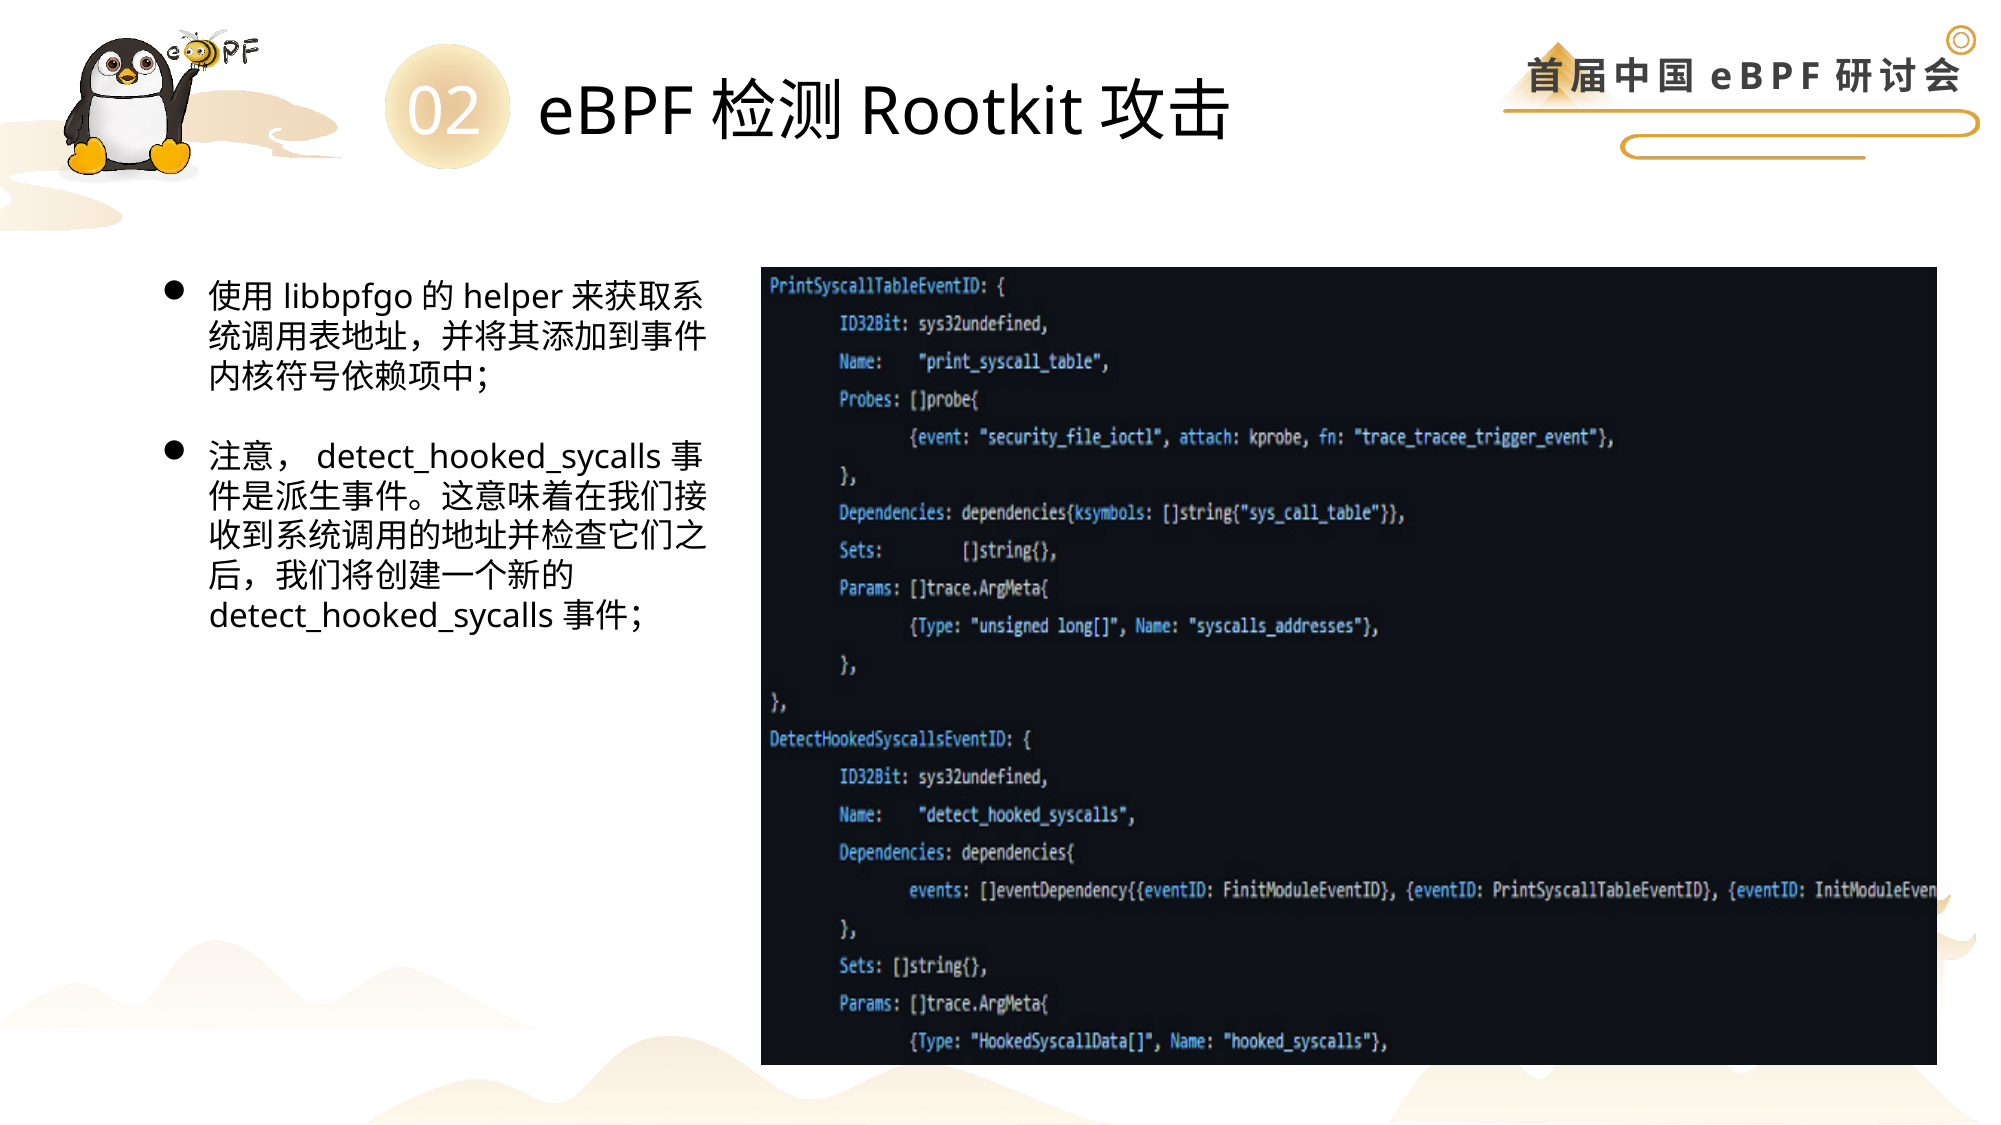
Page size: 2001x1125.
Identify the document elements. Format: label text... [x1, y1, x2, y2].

picture [0, 267, 1980, 1125]
picture [1489, 42, 1980, 160]
text_box 使用libbpfgo的helper来获取系统调用表地址，并将其添加到事件内核符号依赖项中； 注意，detect_hooked_sycalls事件是派生事件。这意味着在我们接收到系统调用的地址并检查它们之后，我们将创建一个新的detect_hooked_sycalls事件； [147, 267, 748, 914]
picture [0, 0, 555, 268]
text_box eBPF检测Rootkit攻击 [555, 60, 1351, 156]
picture [1946, 25, 1976, 55]
text_box 首届中国eBPF研讨会 [1629, 44, 1988, 105]
